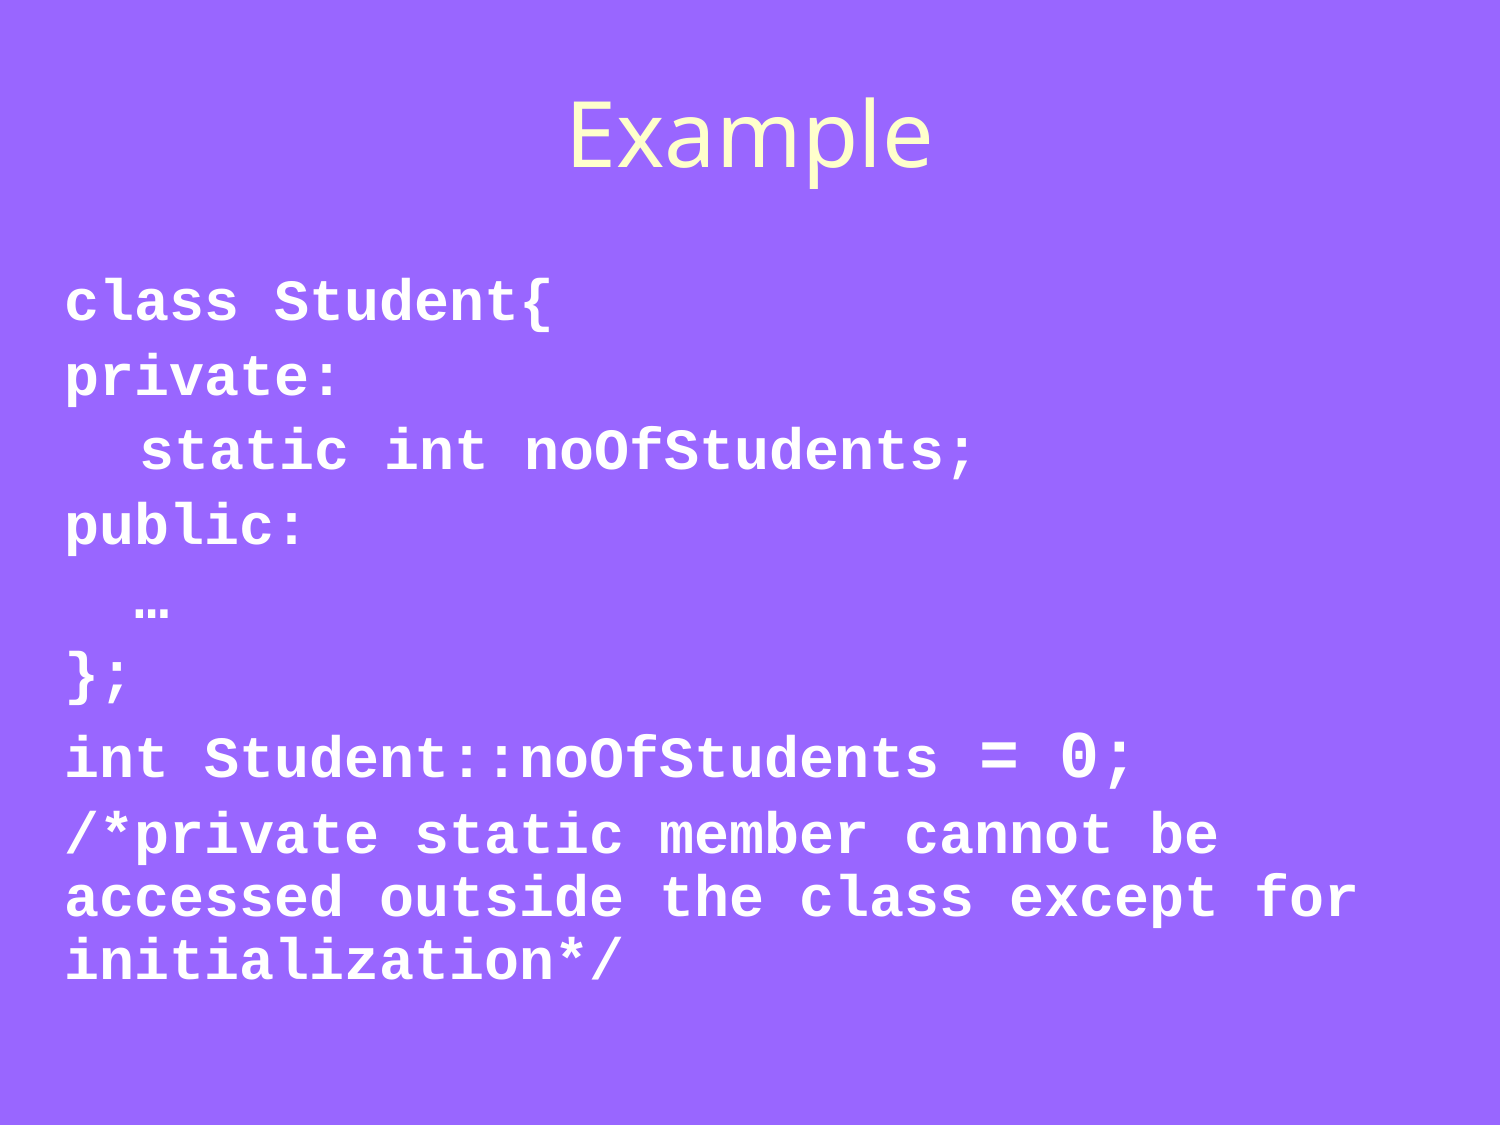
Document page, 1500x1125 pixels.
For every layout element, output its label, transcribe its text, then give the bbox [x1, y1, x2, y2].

list class Student{ private: static int noOfStudents; public: … }; int Student::noOfStudents = 0; /*private static member cannot be accessed outside the class except for initialization*/ [49, 262, 1451, 1001]
title Example [49, 37, 1451, 226]
